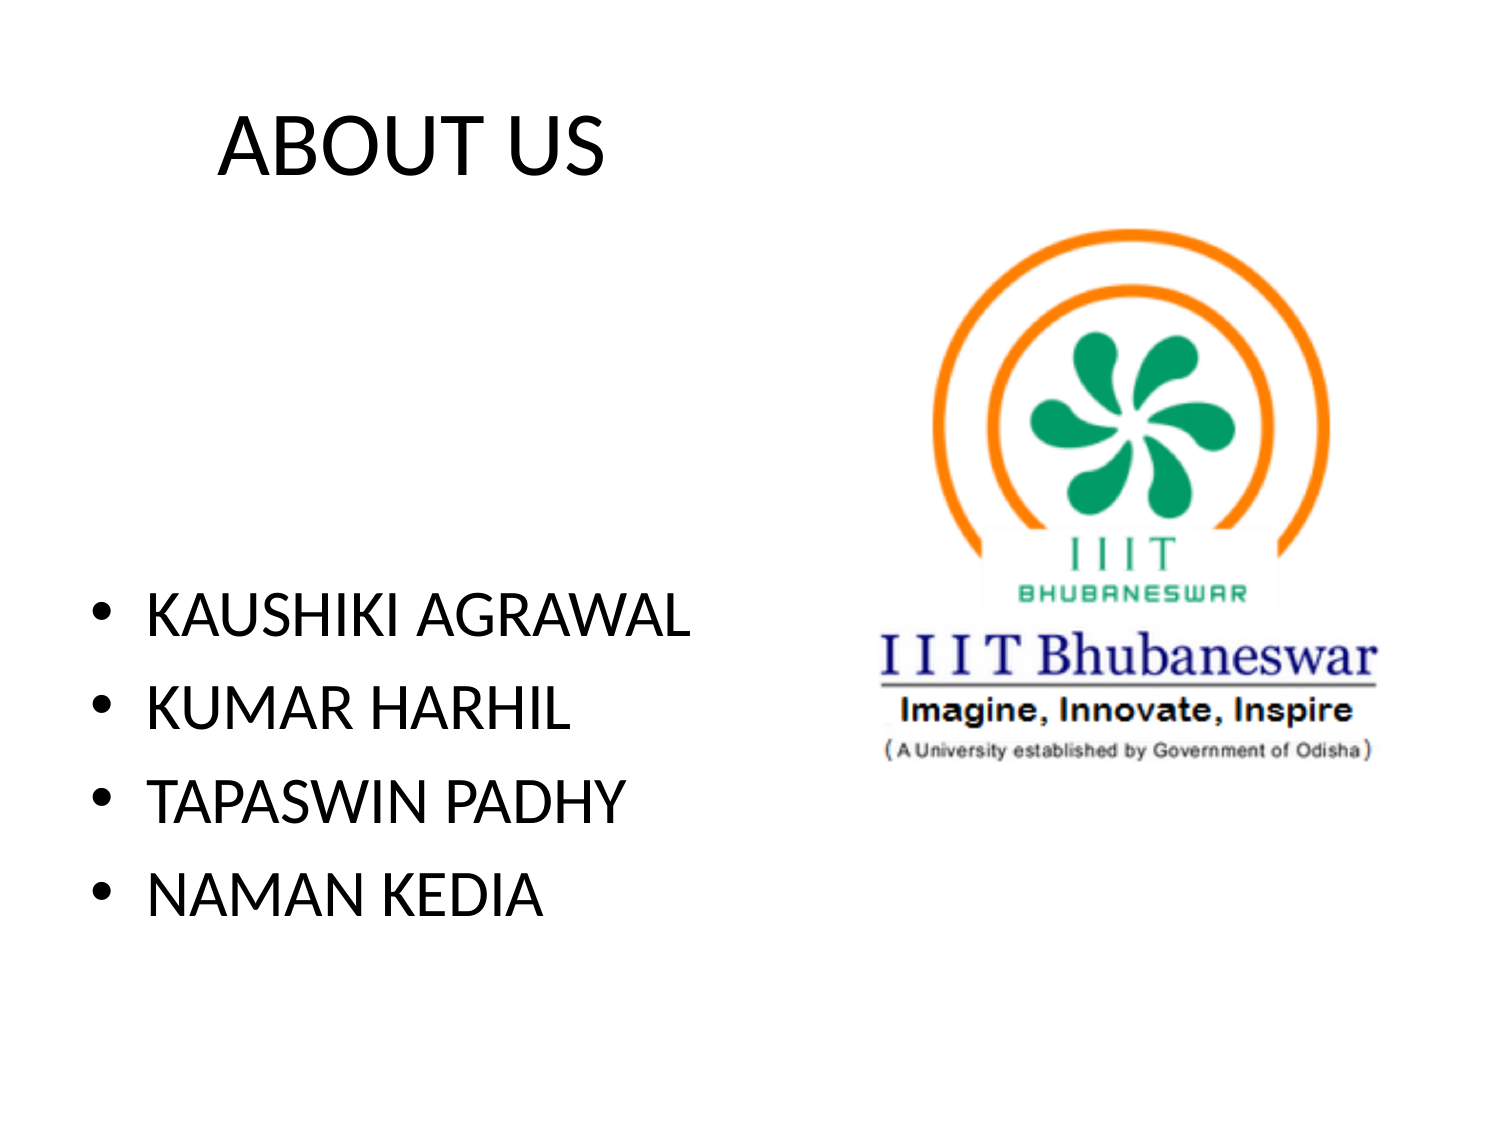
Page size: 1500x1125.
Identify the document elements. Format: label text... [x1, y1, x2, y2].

title ABOUT US [75, 45, 750, 233]
list KAUSHIKI AGRAWAL KUMAR HARHIL TAPASWIN PADHY NAMAN KEDIA [75, 562, 879, 1005]
picture [855, 222, 1407, 774]
